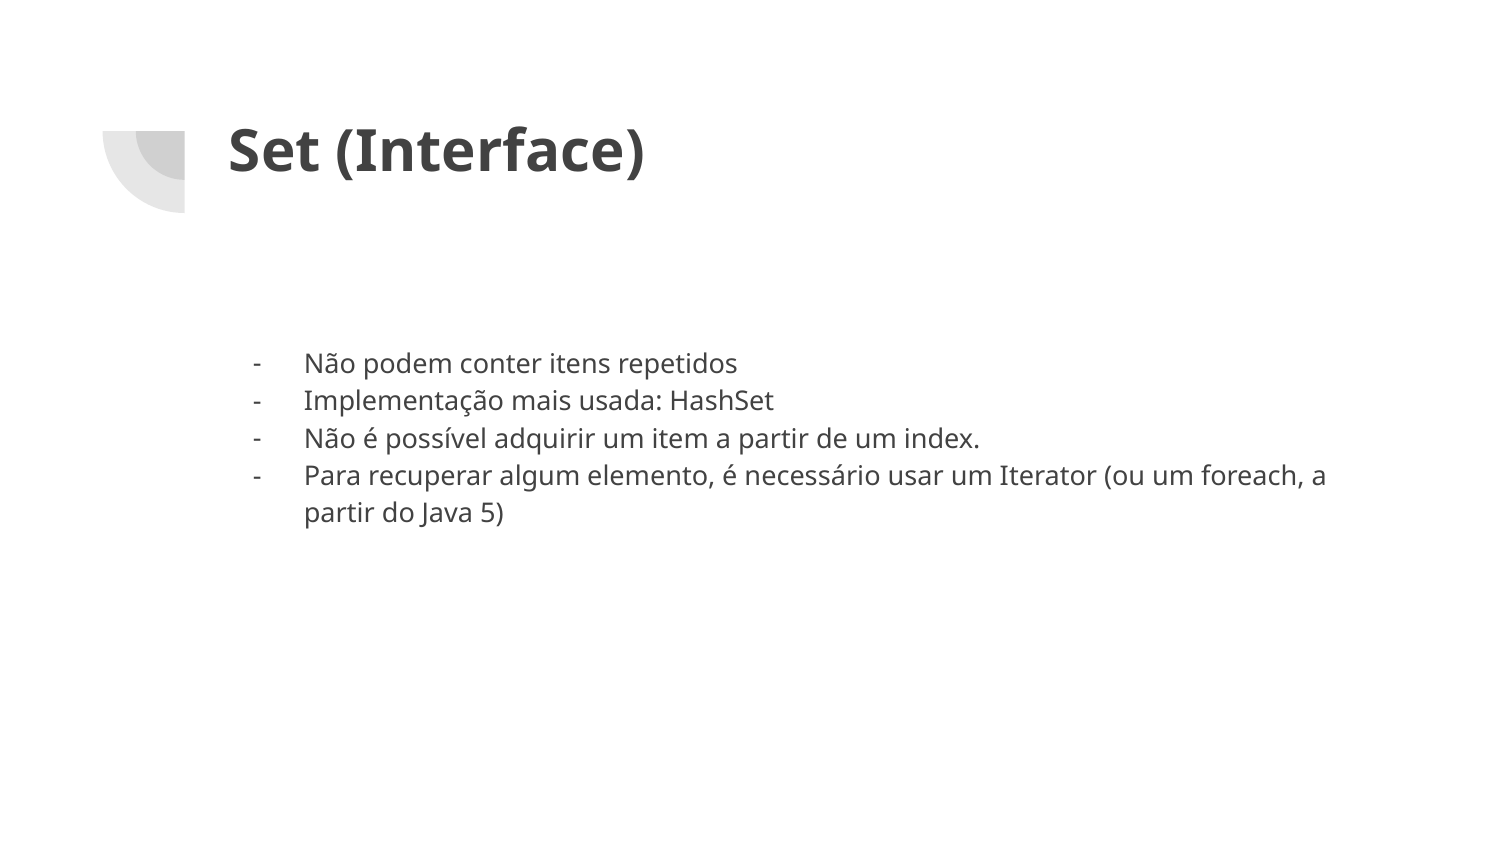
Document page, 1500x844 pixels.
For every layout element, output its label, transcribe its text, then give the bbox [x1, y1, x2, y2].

title Set (Interface) [213, 98, 1368, 263]
list Não podem conter itens repetidos Implementação mais usada: HashSet Não é possível adquirir um item a partir de um index. Para recuperar algum elemento, é necessário usar um Iterator (ou um foreach, a partir do Java 5) [213, 326, 1368, 744]
